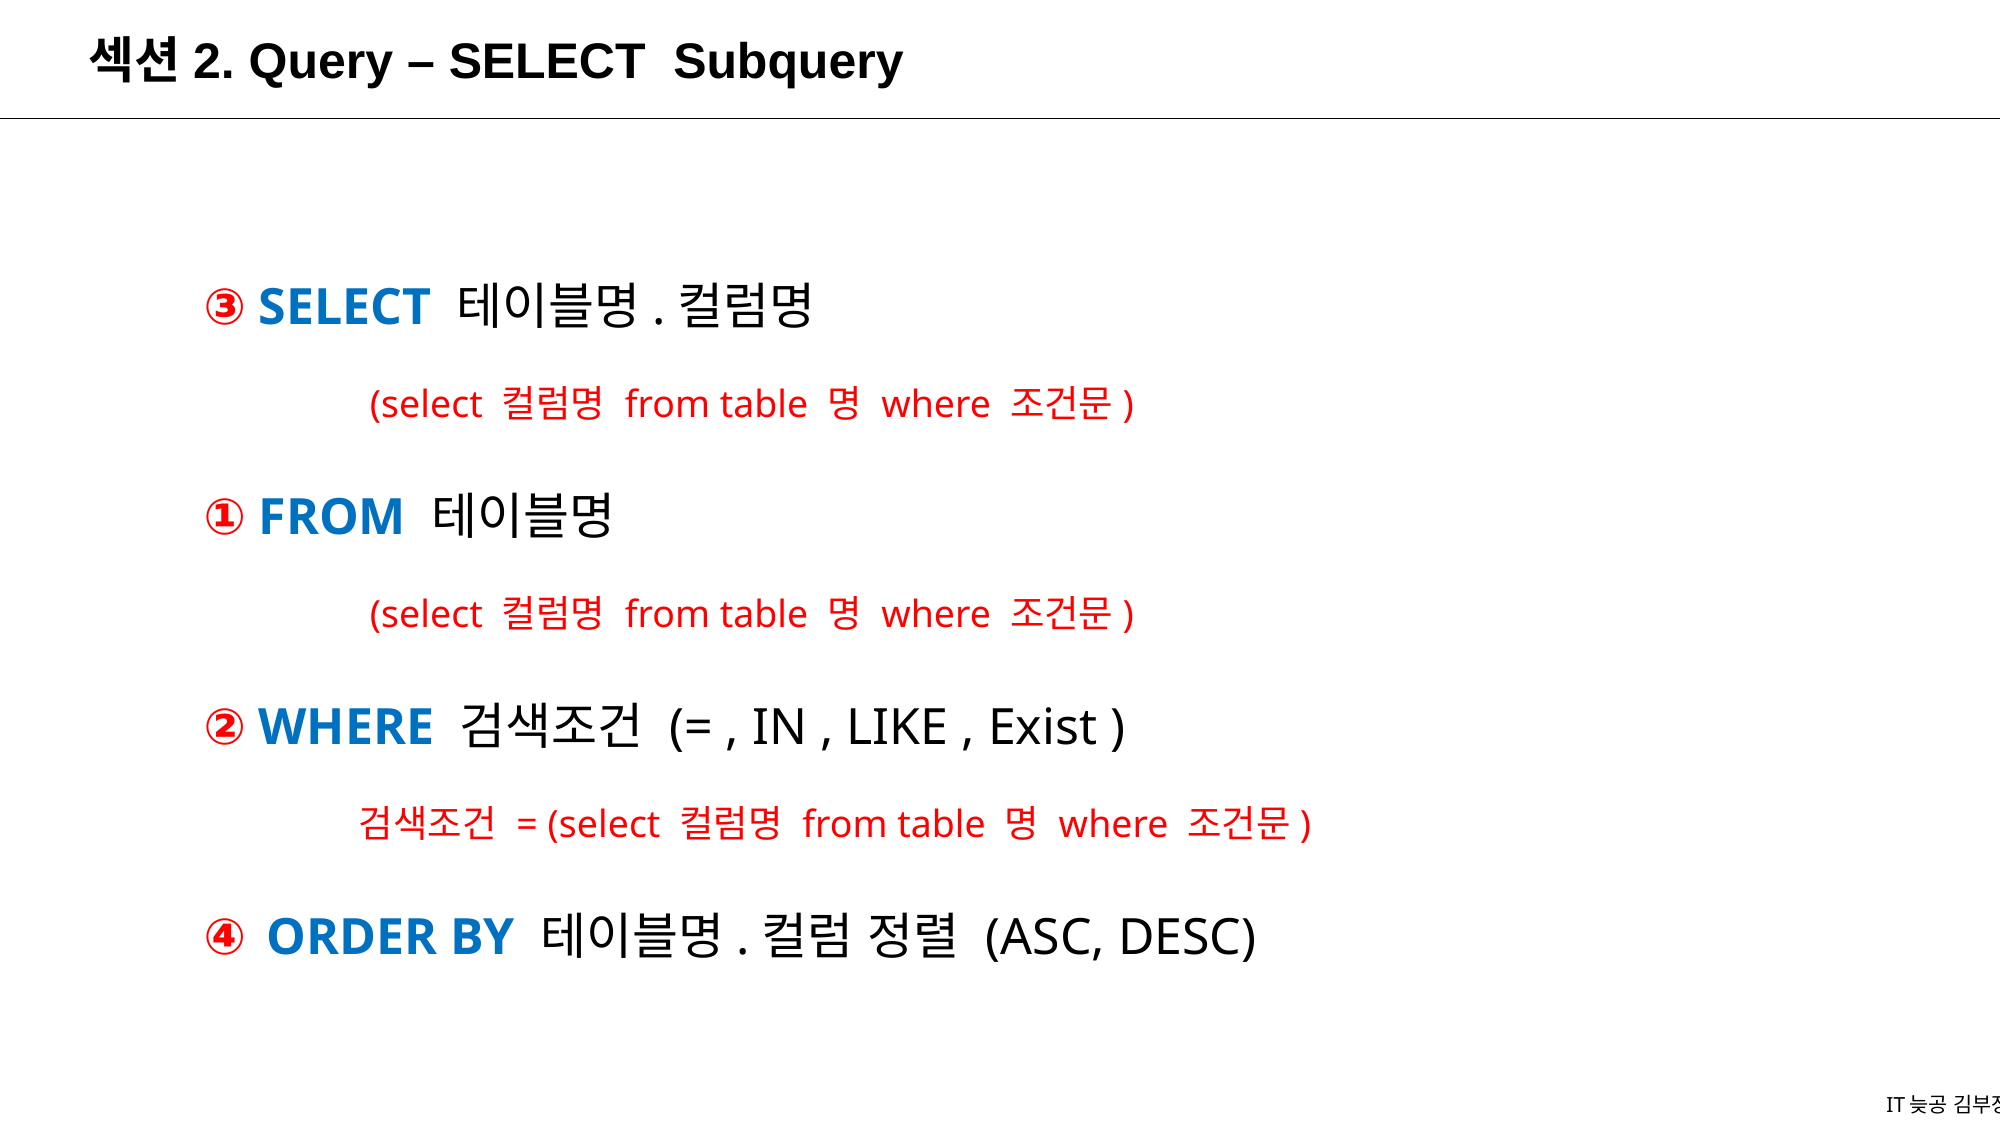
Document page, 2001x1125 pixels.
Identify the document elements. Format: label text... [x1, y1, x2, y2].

text_box 섹션2. Query – SELECT Subquery [74, 21, 919, 97]
text_box ③ SELECT 테이블명.컬럼명 (select 컬럼명 from table 명 where 조건문) ① FROM 테이블명 (select 컬럼명 from table 명 where 조건문) ② WHERE 검색조건 (= , IN , LIKE , Exist ) 검색조건 = (select 컬럼명 from table 명 where 조건문) ④ ORDER BY 테이블명.컬럼 정렬 (ASC, DESC) [188, 207, 1327, 972]
text_box IT늦공 김부장 [1871, 1084, 2000, 1124]
